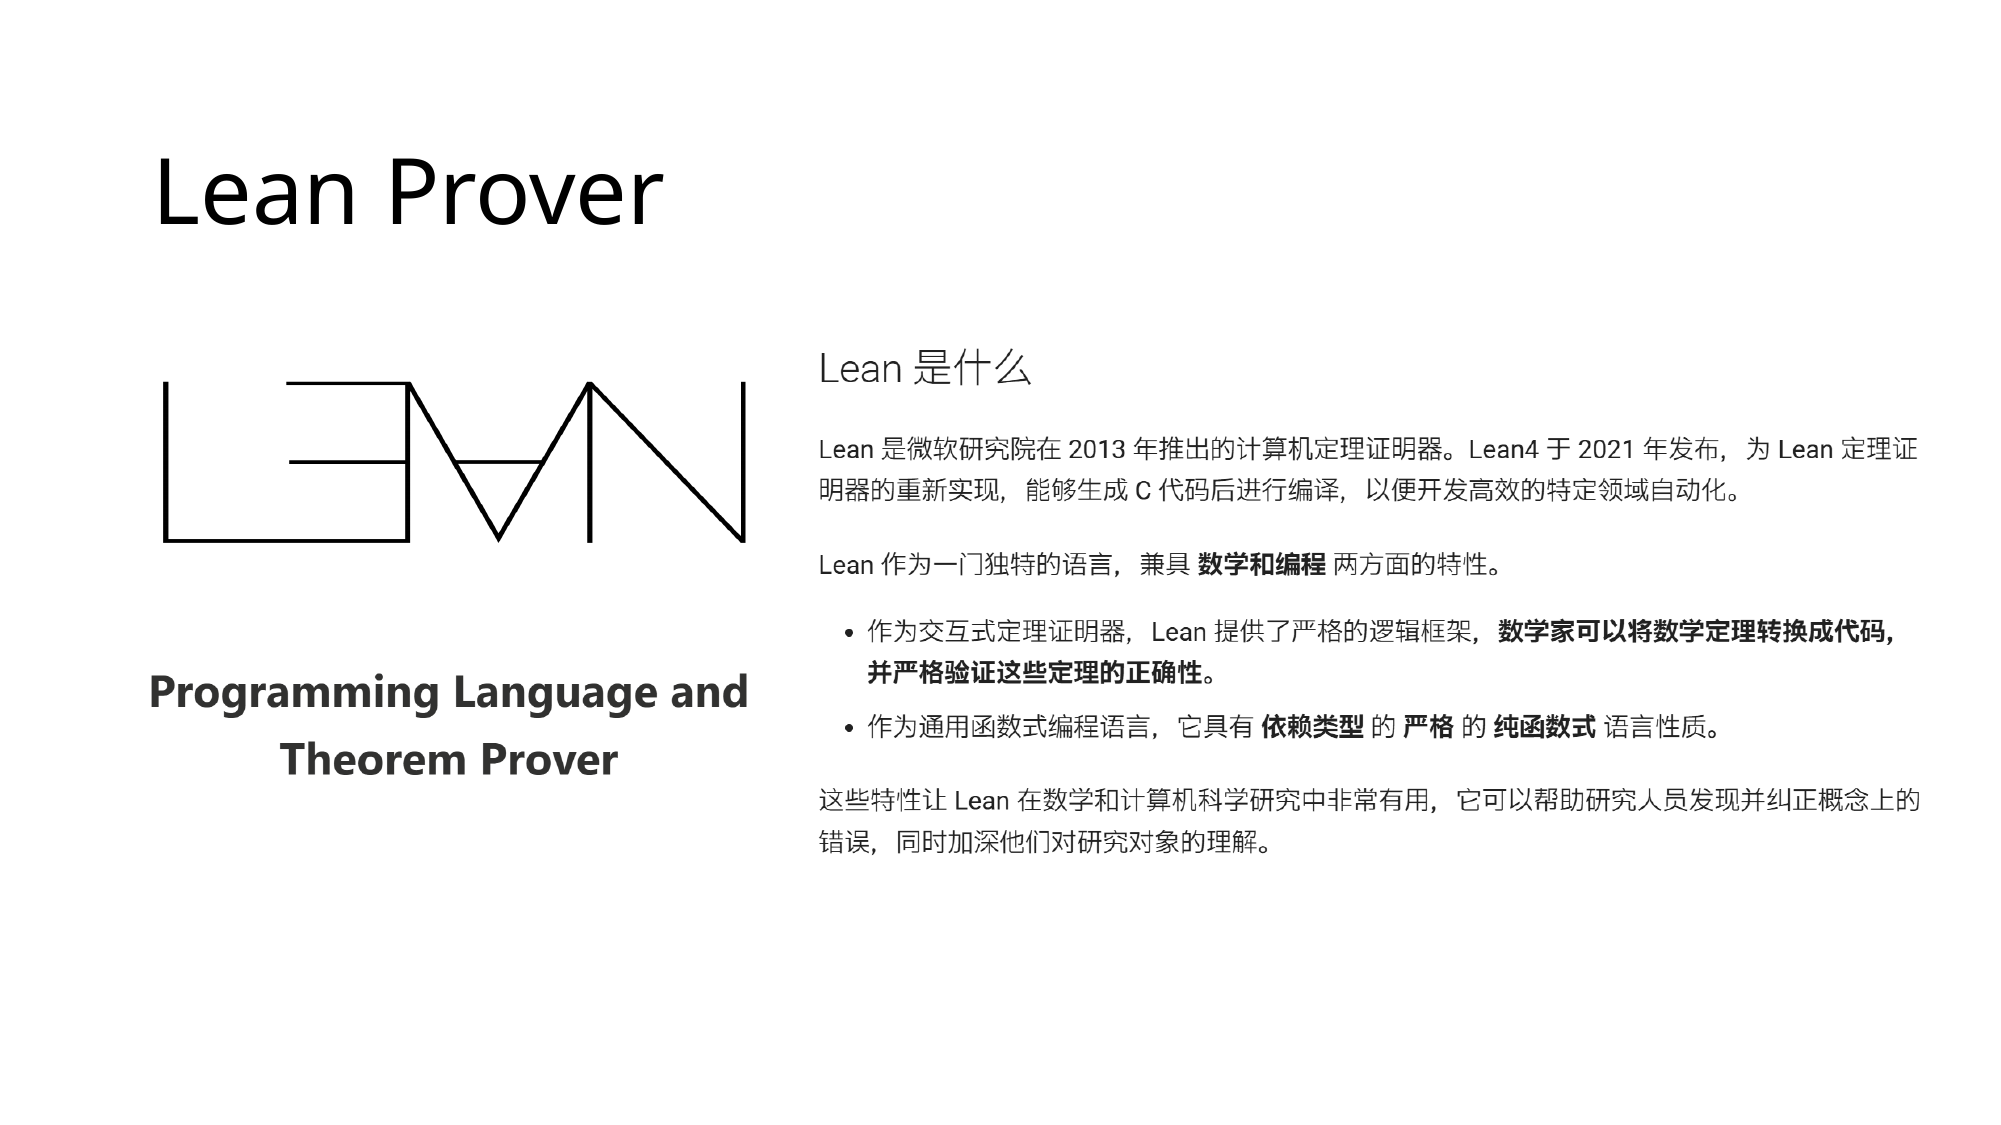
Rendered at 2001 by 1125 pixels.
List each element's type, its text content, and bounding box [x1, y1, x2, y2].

title Lean Prover [137, 85, 1863, 304]
picture [801, 323, 1935, 865]
picture [137, 335, 773, 604]
picture [123, 645, 788, 795]
